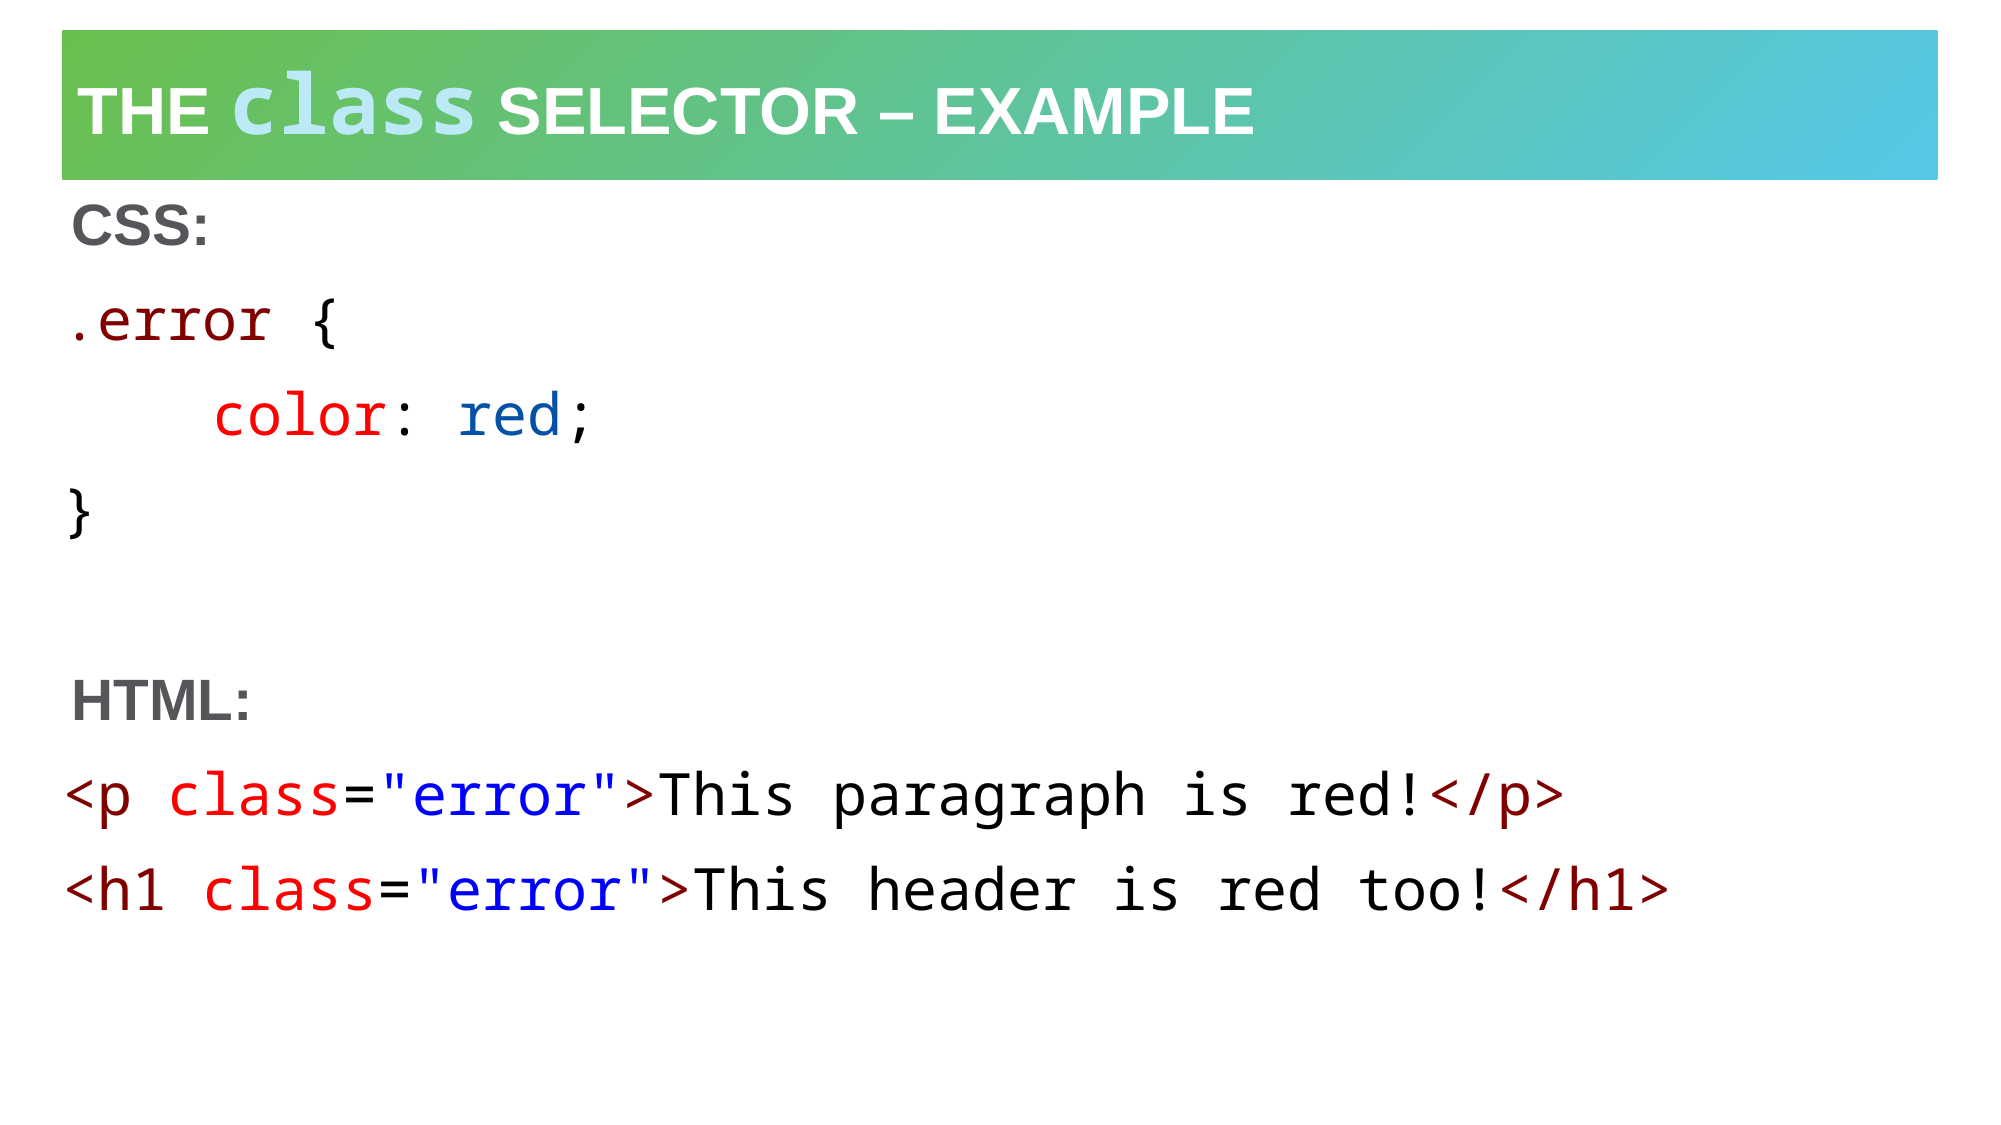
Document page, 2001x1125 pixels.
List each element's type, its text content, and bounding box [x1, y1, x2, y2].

list CSS: .error { color: red; } HTML: <p class="error">This paragraph is red!</p> <h1 class="error">This header is red too!</h1> [62, 187, 1938, 1050]
title The class selector – example [62, 29, 1938, 180]
